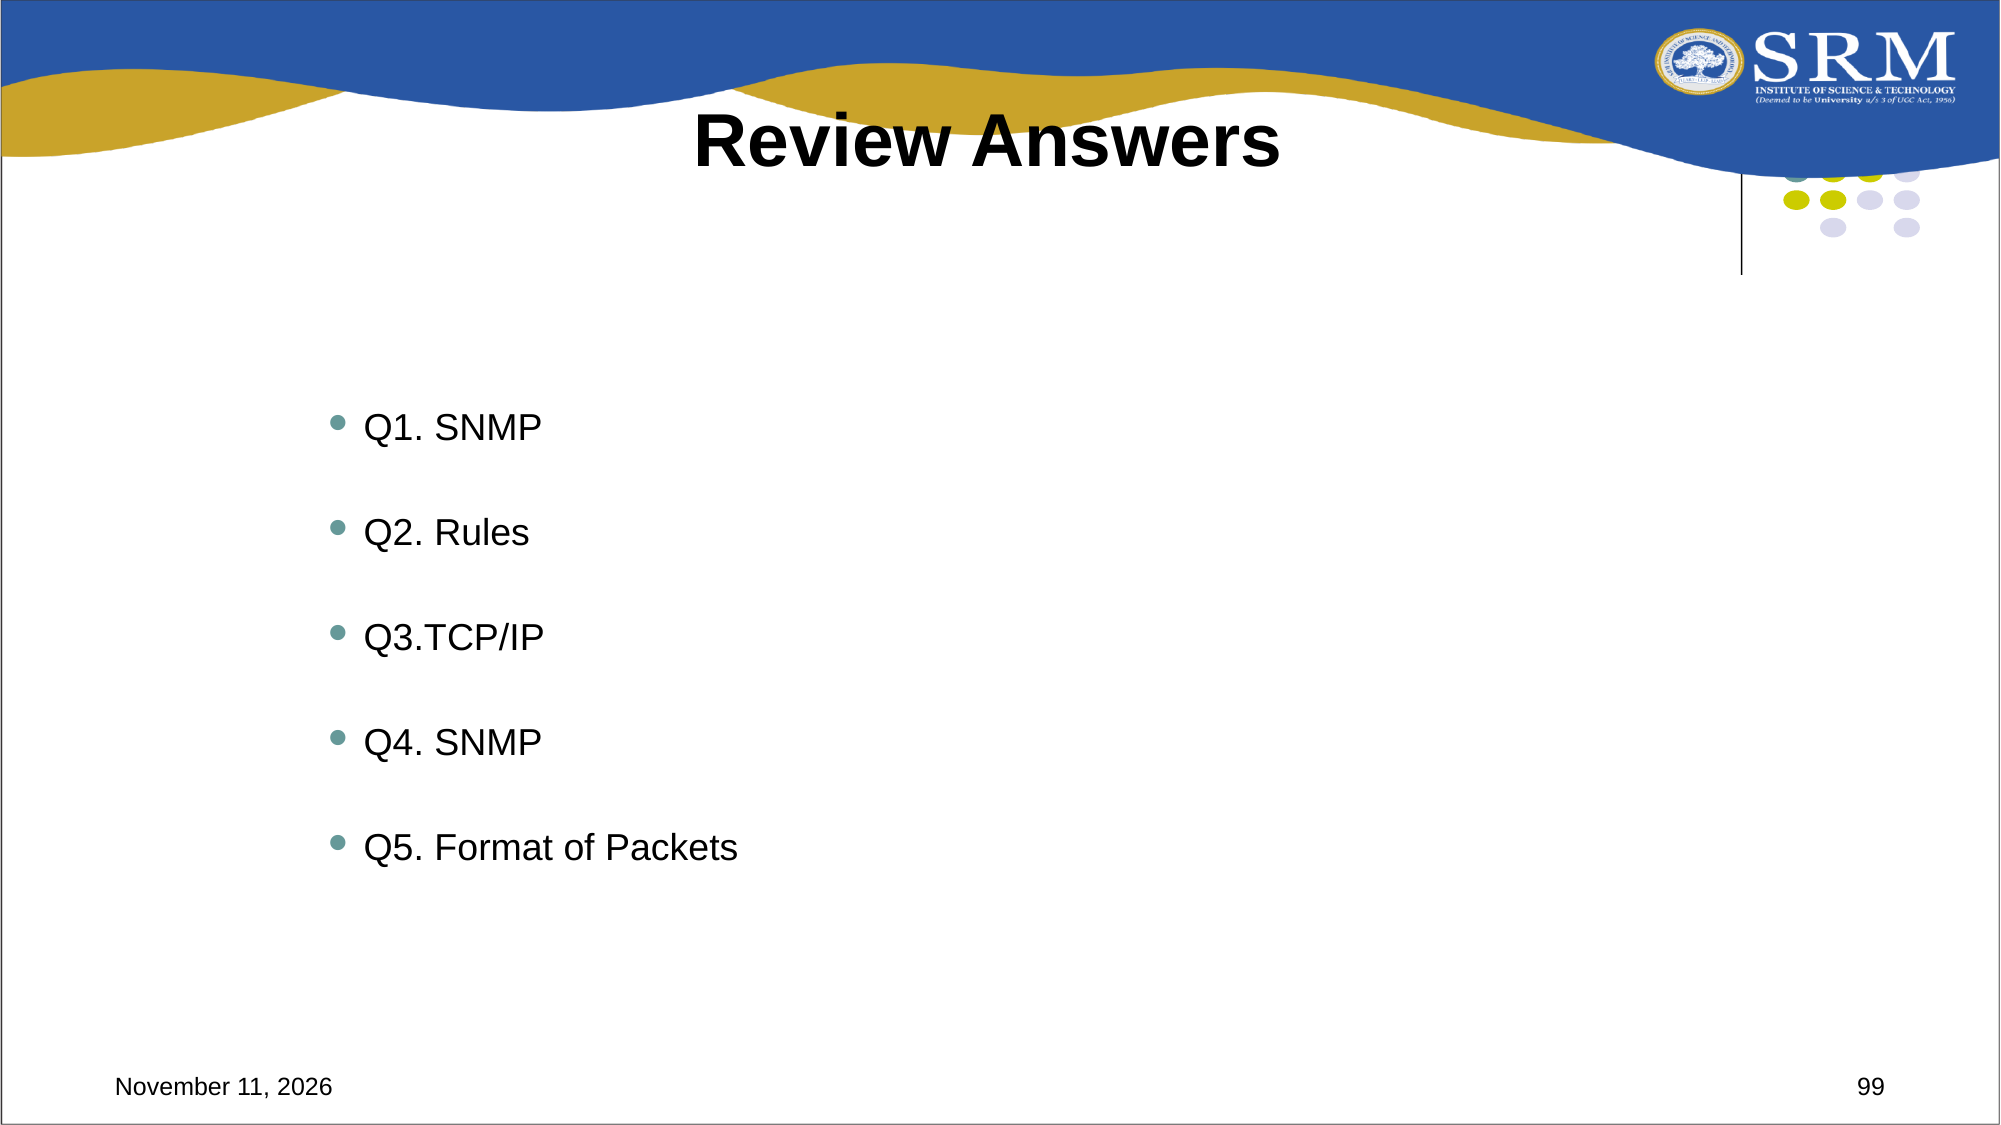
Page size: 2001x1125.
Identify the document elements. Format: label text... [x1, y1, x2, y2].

text_box Review Answers [313, 84, 1664, 166]
text_box Q1. SNMP Q2. Rules Q3.TCP/IP Q4. SNMP Q5. Format of Packets [313, 395, 1375, 876]
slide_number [99, 1062, 567, 1103]
slide_number 99 [1433, 1062, 1900, 1103]
picture [0, 0, 2000, 1125]
